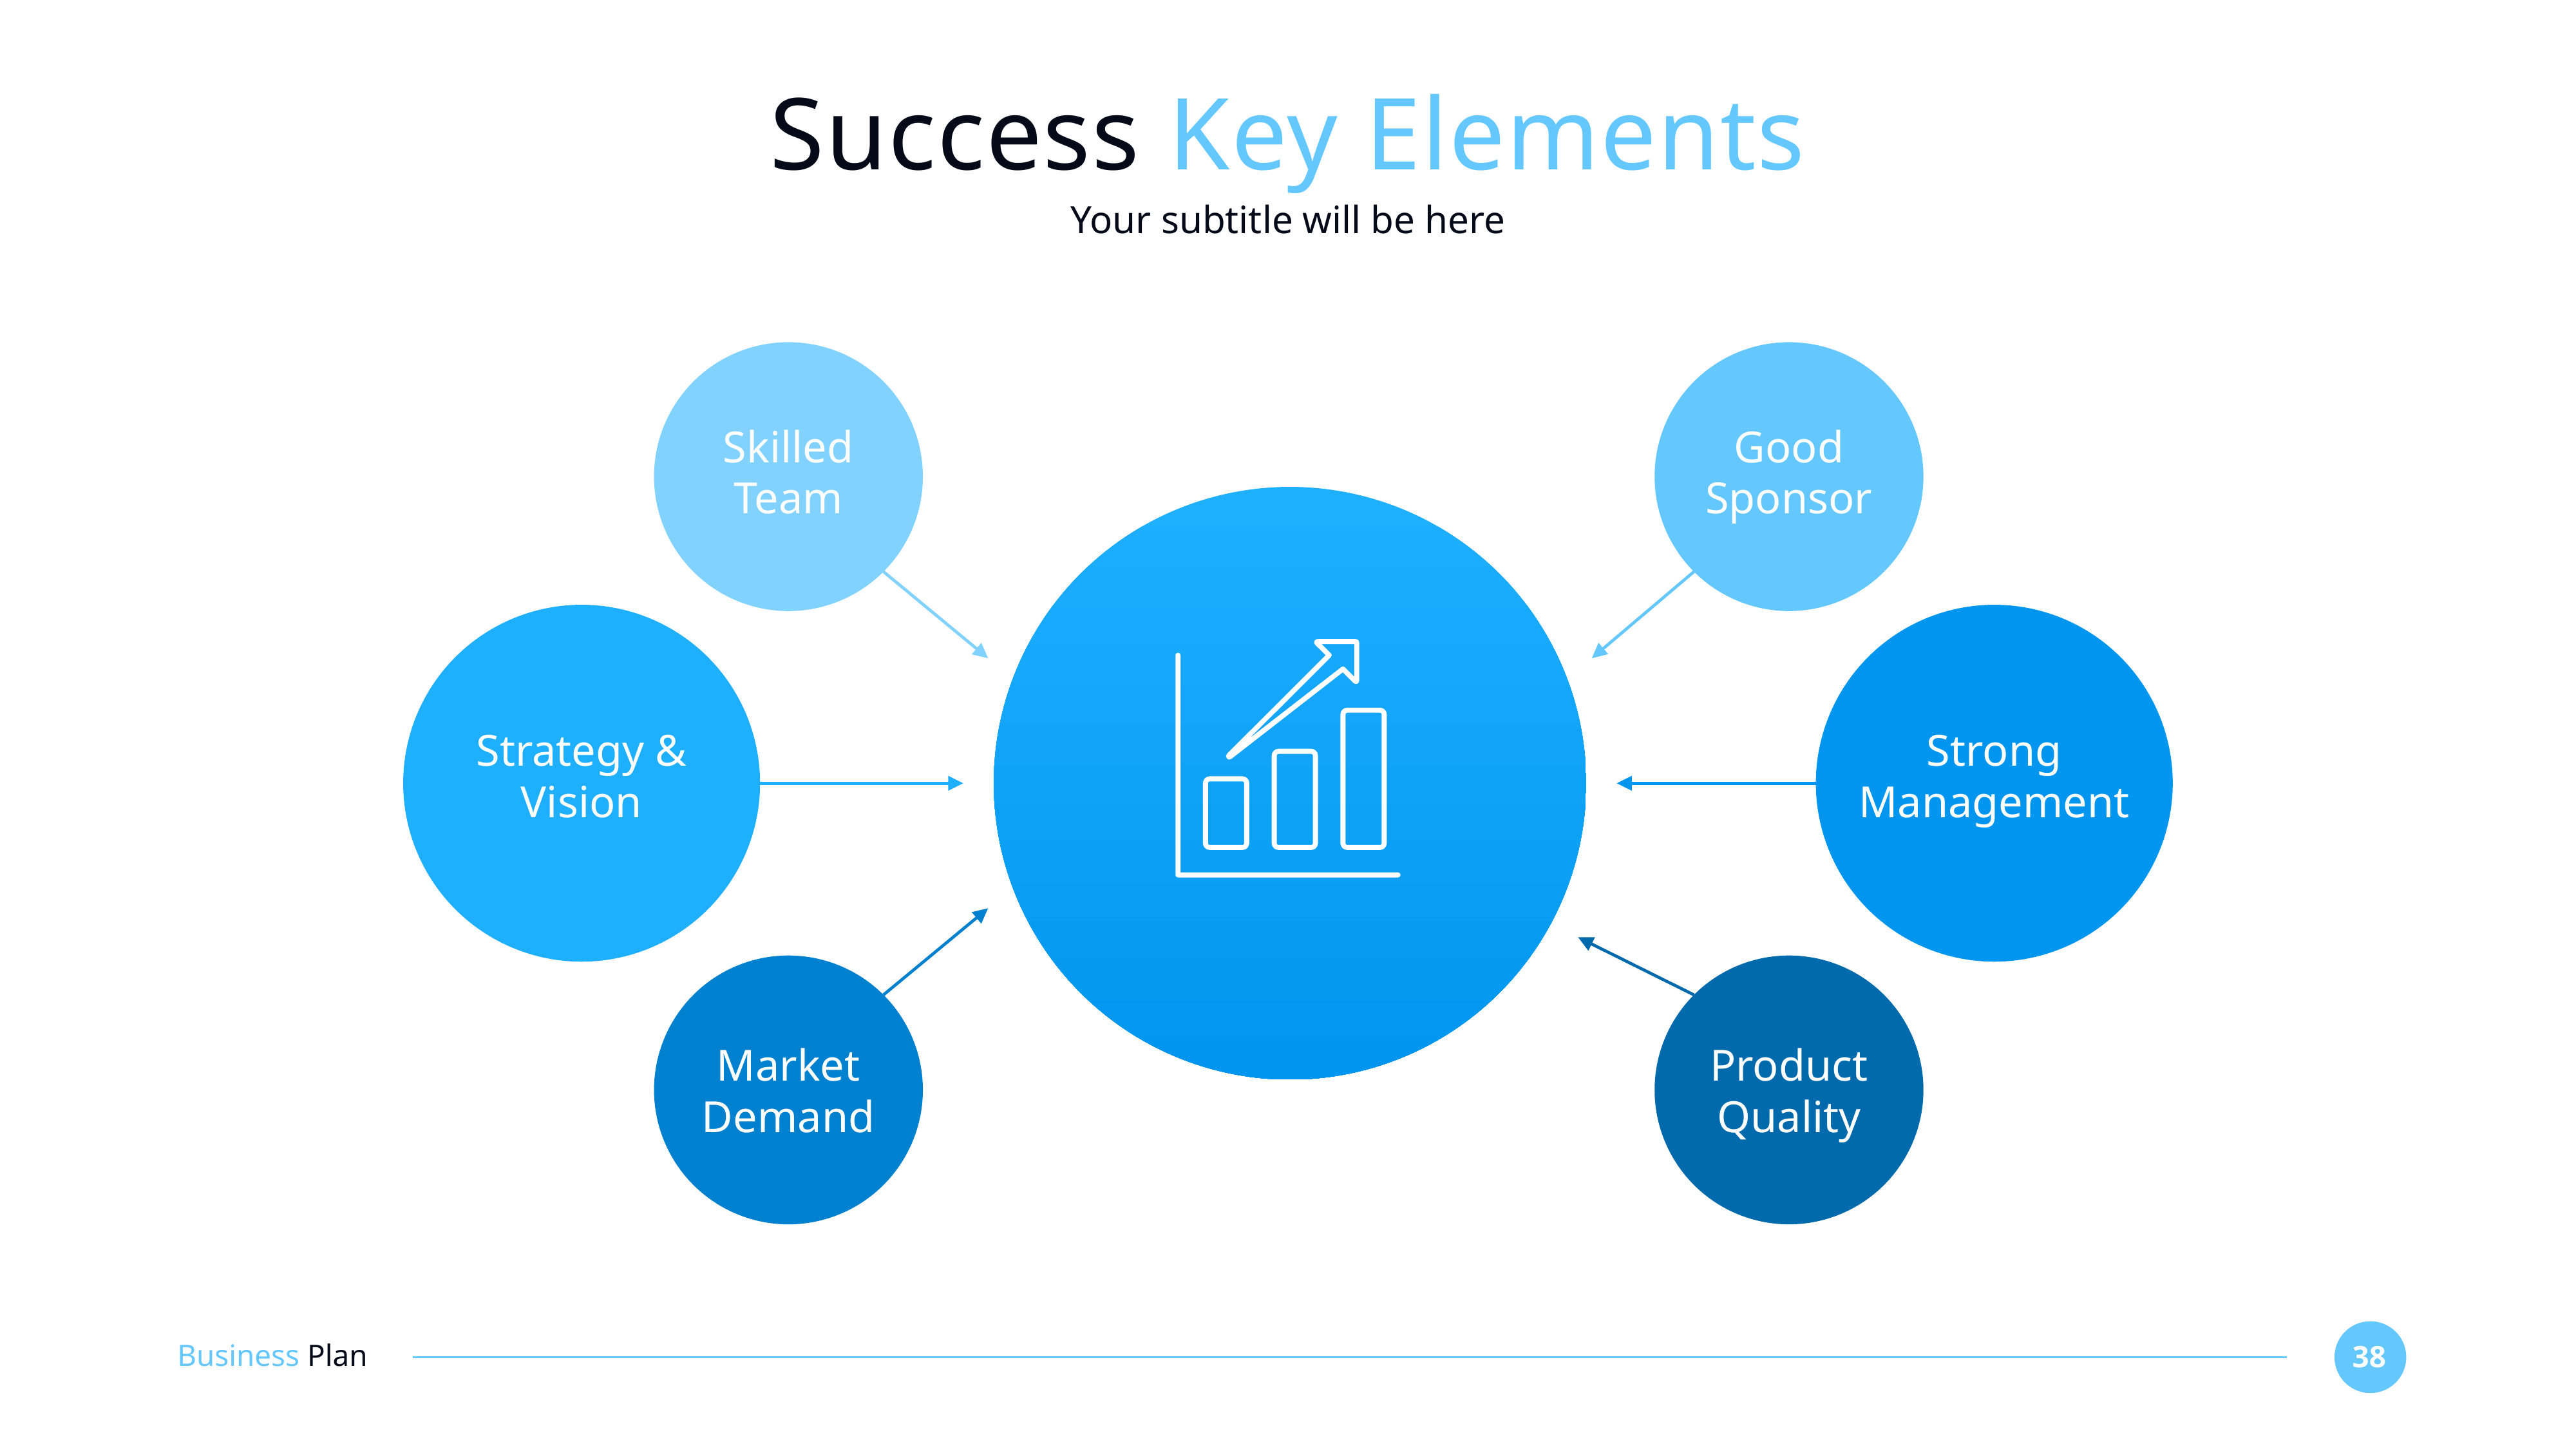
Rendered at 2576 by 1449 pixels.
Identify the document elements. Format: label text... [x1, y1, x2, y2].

list Your subtitle will be here [177, 196, 2399, 243]
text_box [883, 908, 989, 995]
text_box [1175, 652, 1401, 878]
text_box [1591, 571, 1694, 659]
text_box [1226, 639, 1359, 760]
text_box Skilled Team [680, 419, 896, 523]
text_box [1654, 341, 1924, 612]
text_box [1578, 937, 1694, 995]
text_box [962, 455, 1618, 1111]
text_box Product Quality [1681, 1037, 1897, 1141]
text_box Market Demand [680, 1037, 896, 1141]
text_box Strategy & Vision [473, 723, 690, 826]
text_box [883, 571, 989, 659]
text_box [1654, 954, 1924, 1226]
text_box [653, 954, 924, 1226]
text_box [653, 341, 924, 612]
text_box [402, 604, 761, 963]
text_box [994, 487, 1587, 1080]
text_box Good Sponsor [1681, 419, 1897, 523]
title Success Key Elements [177, 70, 2399, 193]
text_box Strong Management [1853, 723, 2135, 826]
text_box [1815, 604, 2174, 963]
